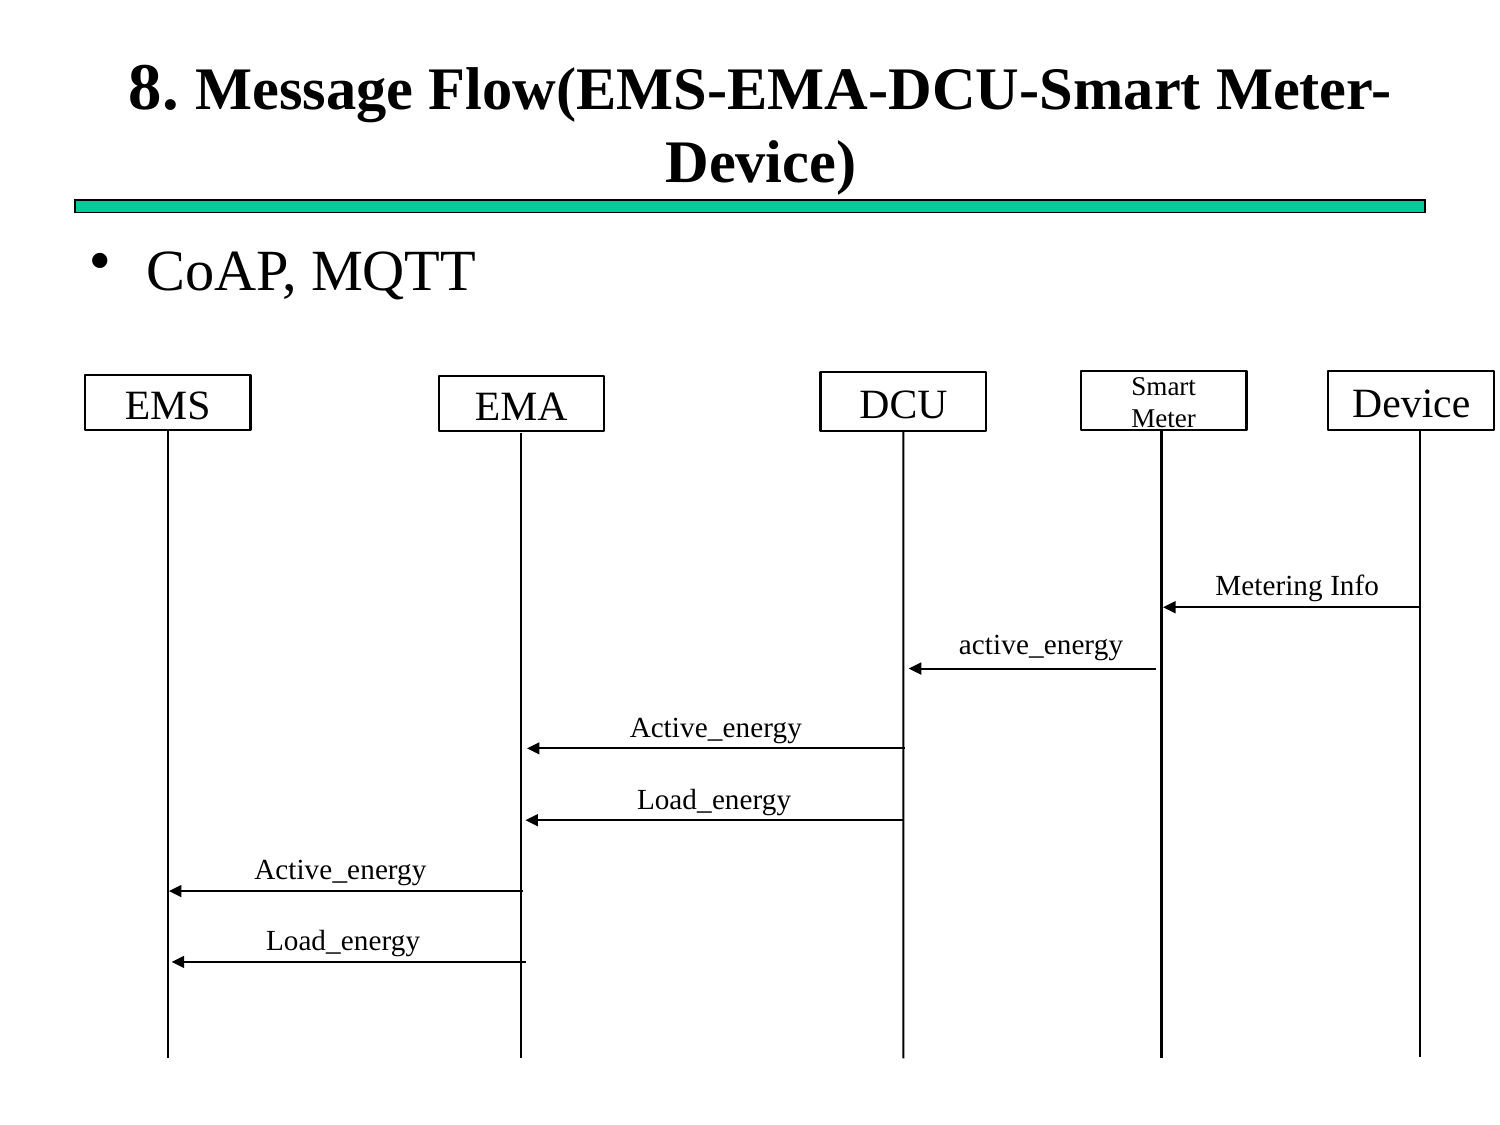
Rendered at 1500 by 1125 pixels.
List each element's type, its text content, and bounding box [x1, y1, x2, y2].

text_box EMS [84, 374, 251, 431]
text_box DCU [820, 372, 987, 432]
text_box Active_energy [239, 842, 442, 890]
text_box Device [1328, 371, 1495, 431]
list CoAP, MQTT [75, 224, 1425, 1038]
title 8. Message Flow(EMS-EMA-DCU-Smart Meter-Device) [75, 50, 1447, 188]
text_box EMA [438, 375, 605, 432]
text_box Active_energy [614, 700, 818, 747]
text_box Load_energy [251, 913, 436, 961]
text_box Smart Meter [1080, 371, 1247, 431]
text_box active_energy [943, 618, 1139, 667]
text_box Load_energy [622, 772, 807, 819]
text_box Metering Info [1200, 559, 1395, 606]
